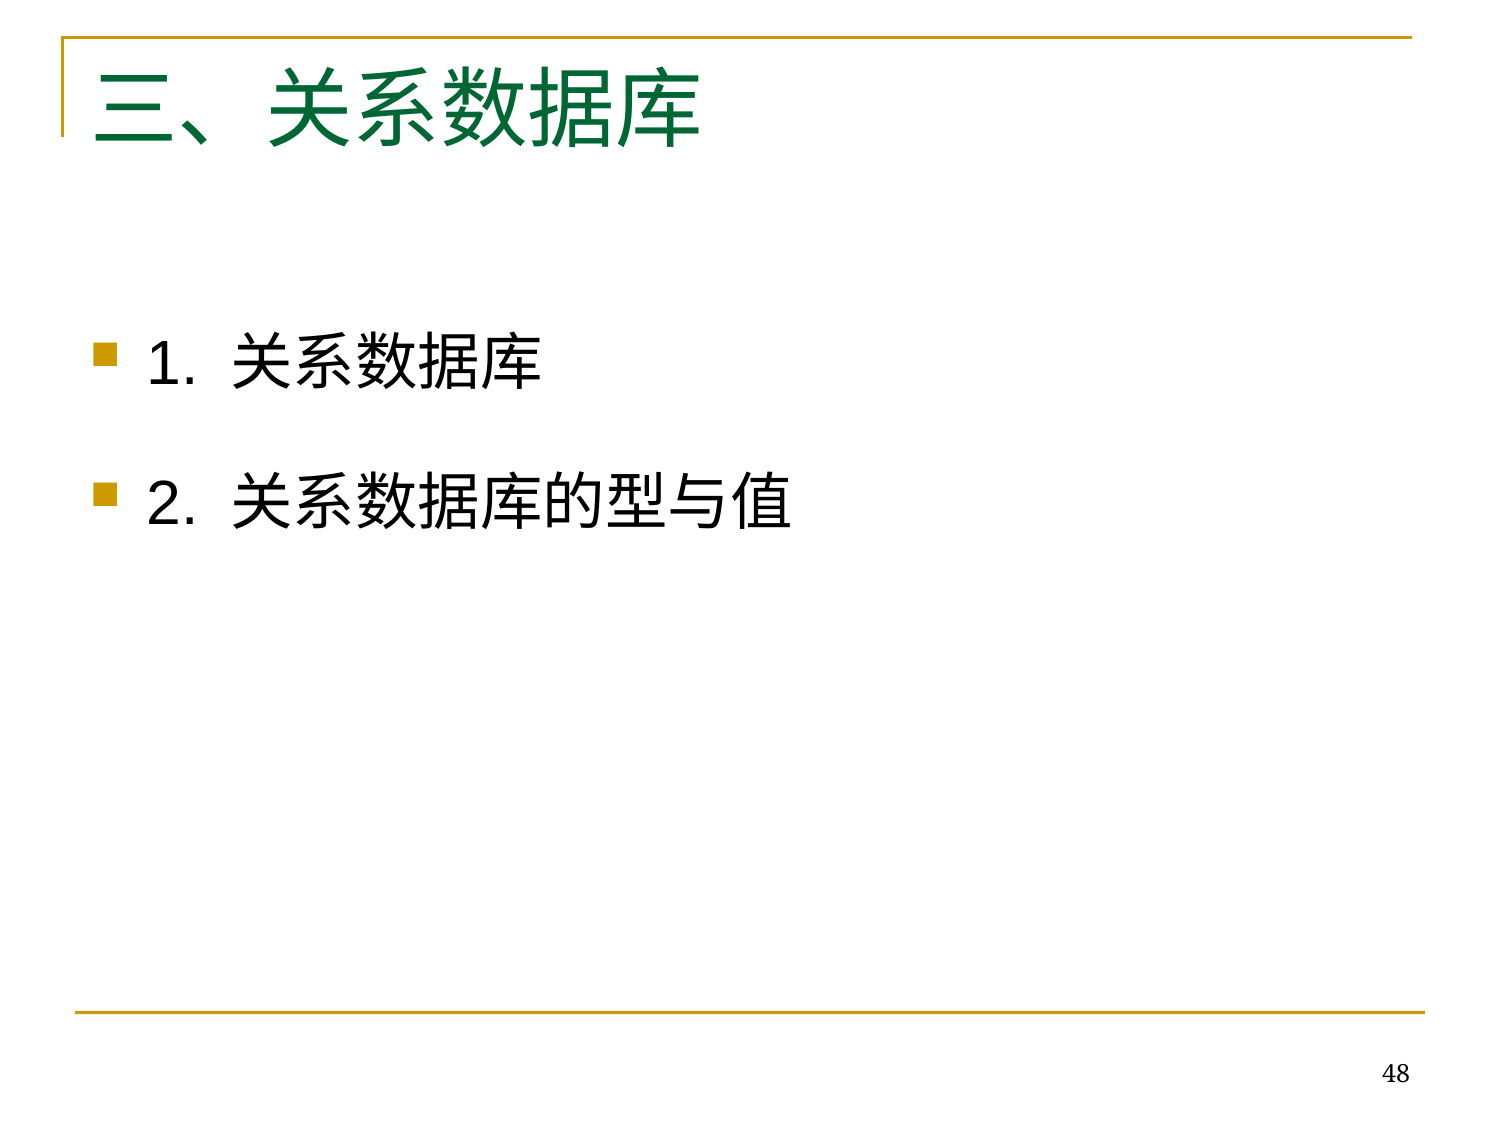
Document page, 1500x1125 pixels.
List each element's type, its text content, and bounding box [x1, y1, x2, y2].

list 1. 关系数据库 2. 关系数据库的型与值 [75, 262, 1425, 1006]
slide_number 48 [1074, 1024, 1425, 1100]
title 三、关系数据库 [75, 45, 1425, 233]
